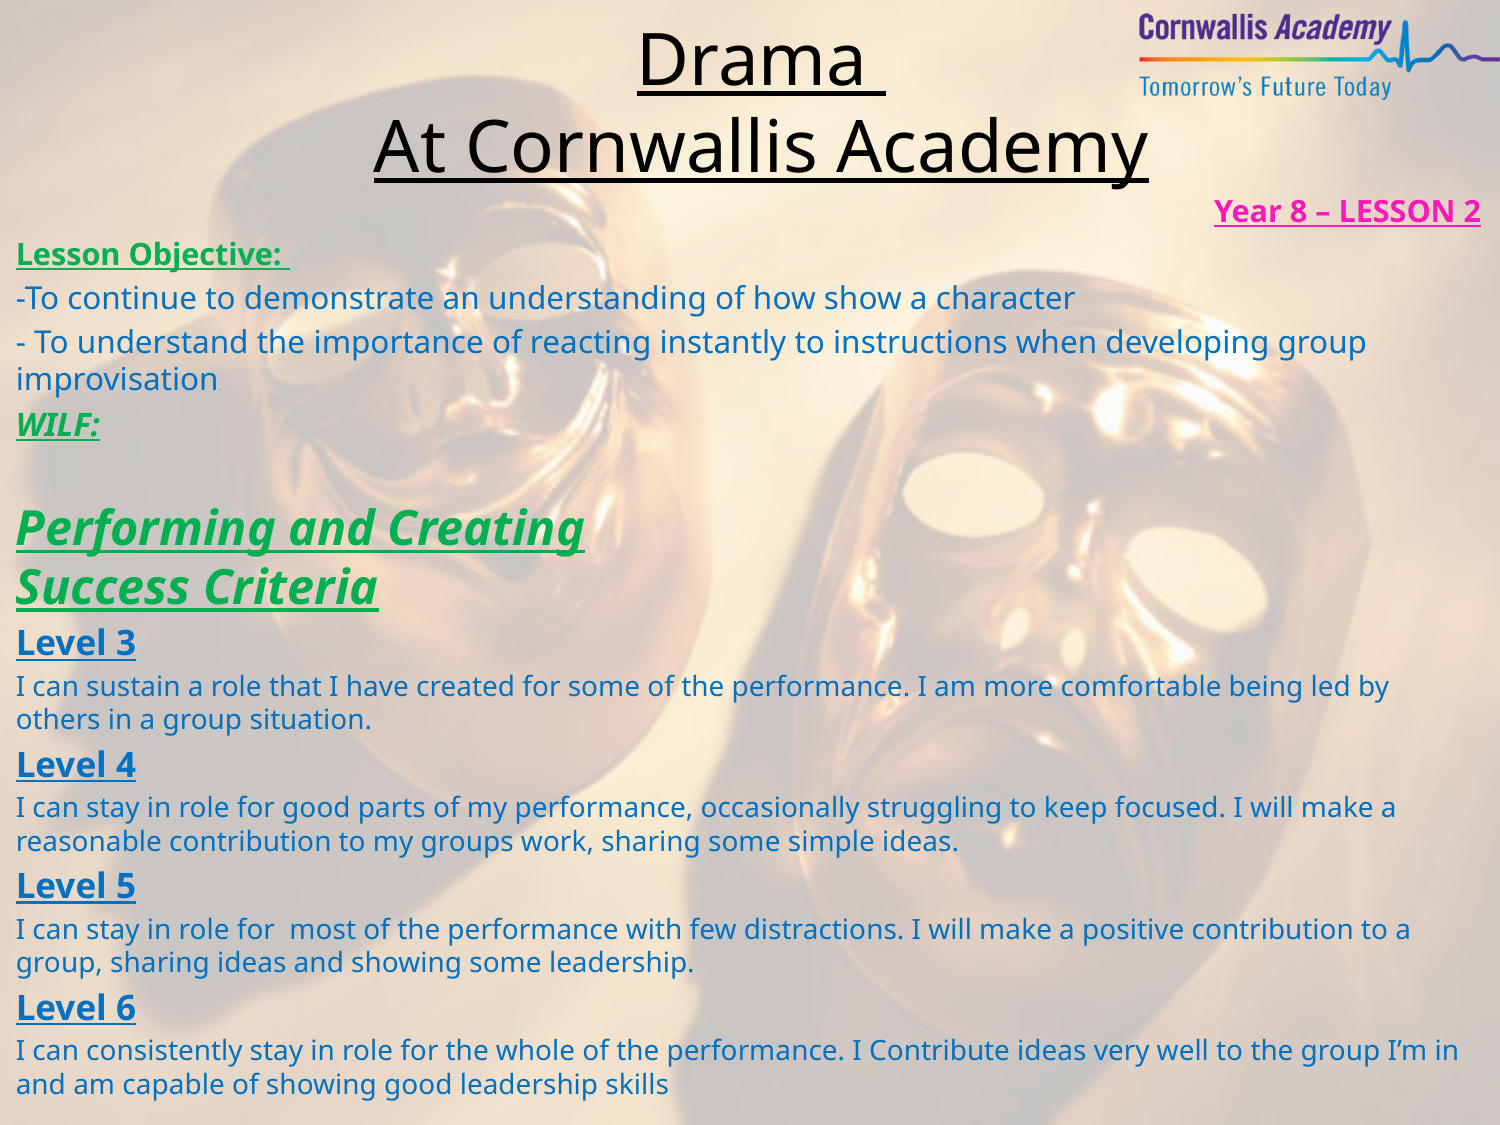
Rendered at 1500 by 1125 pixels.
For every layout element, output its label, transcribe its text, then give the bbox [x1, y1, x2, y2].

subtitle Year 8 – LESSON 2 Lesson Objective: -To continue to demonstrate an understanding of how show a character - To understand the importance of reacting instantly to instructions when developing group improvisation. WILF: Performing and Creating Success Criteria Level 3 I can sustain a role that I have created for some of the performance. I am more comfortable being led by others in a group situation. Level 4 I can stay in role for good parts of my performance, occasionally struggling to keep focused. I will make a reasonable contribution to my groups work, sharing some simple ideas. Level 5 I can stay in role for most of the performance with few distractions. I will make a positive contribution to a group, sharing ideas and showing some leadership. Level 6 I can consistently stay in role for the whole of the performance. I Contribute ideas very well to the group I’m in and am capable of showing good leadership skills [0, 184, 1496, 1125]
title Drama At Cornwallis Academy [123, 4, 1399, 184]
picture [1139, 13, 1500, 101]
